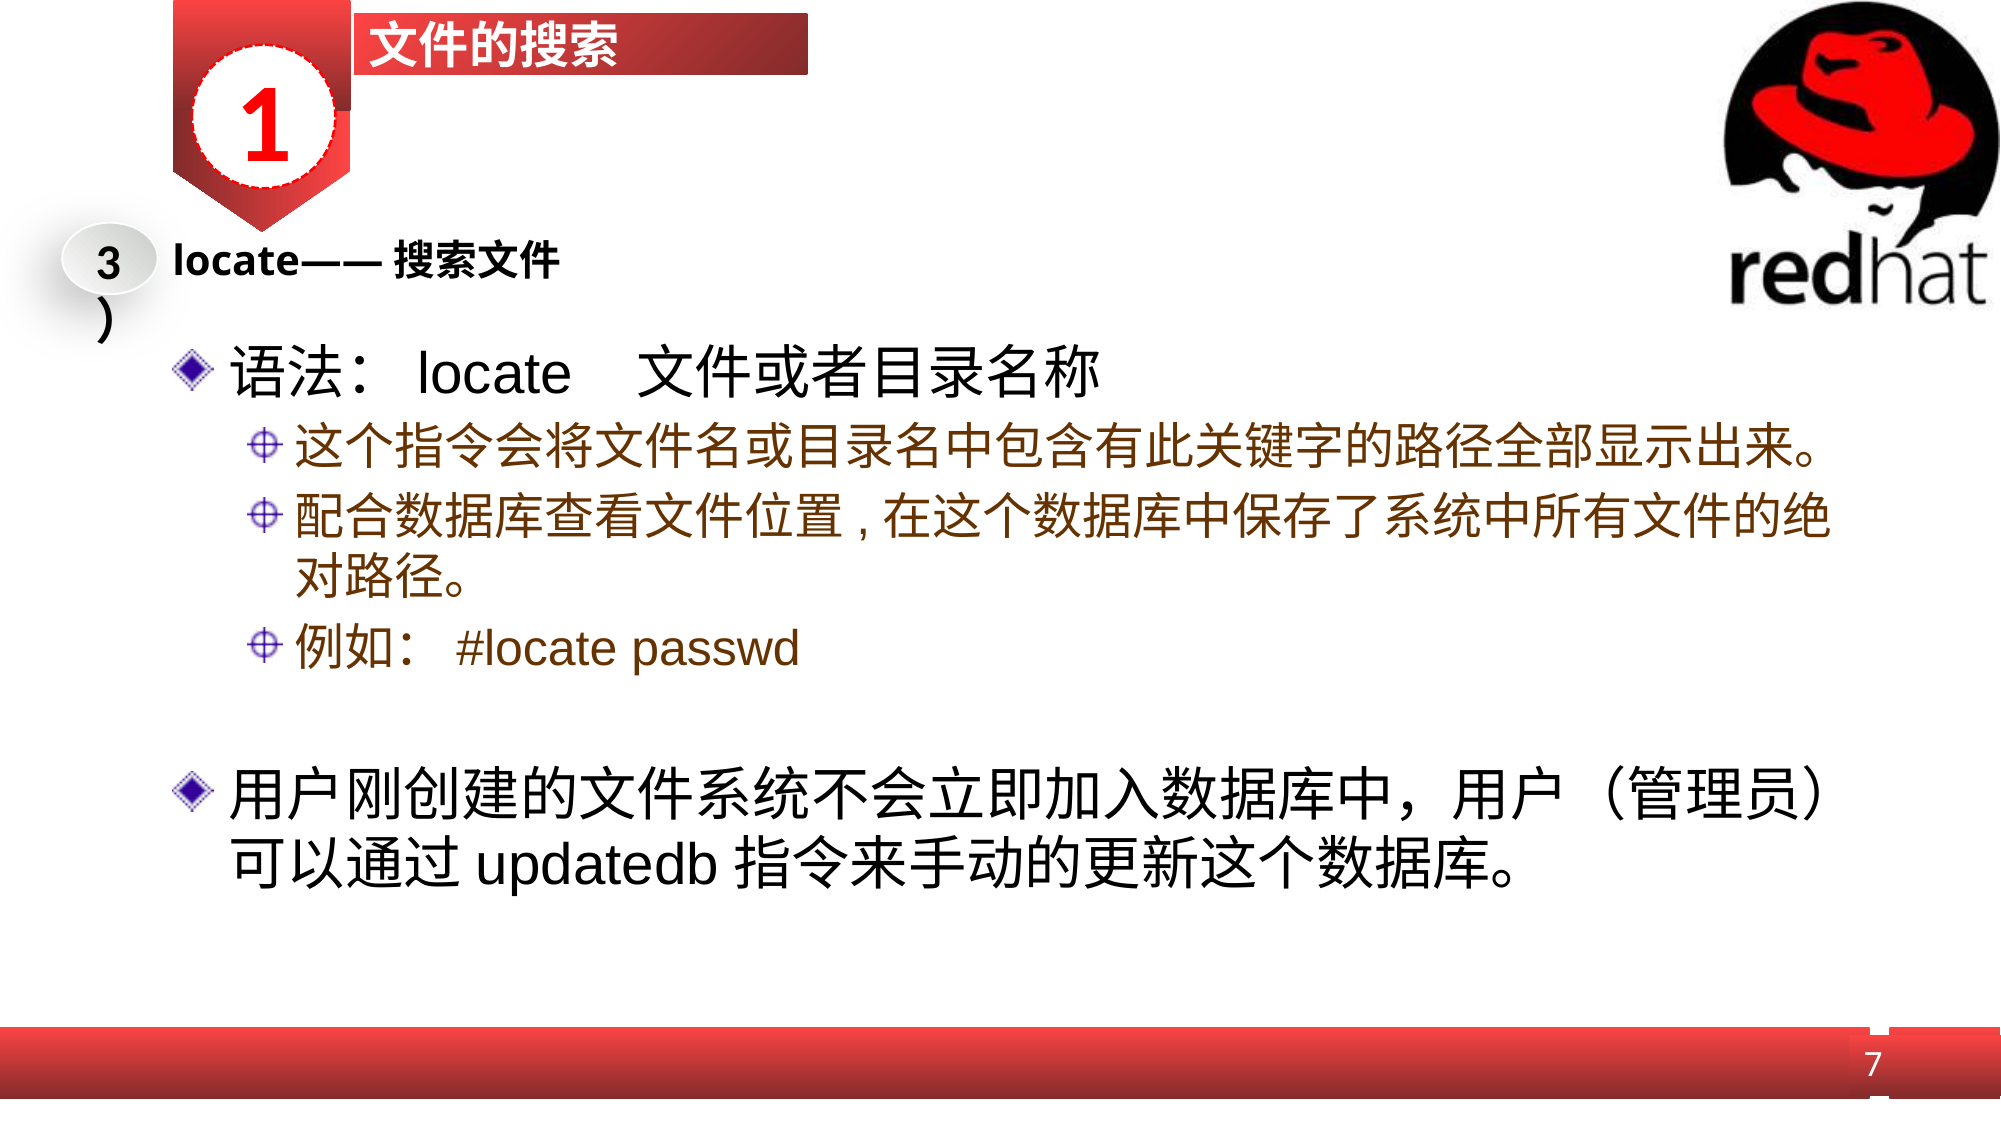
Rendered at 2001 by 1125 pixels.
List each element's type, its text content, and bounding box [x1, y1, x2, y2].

text_box 文件的搜索 [352, 12, 810, 76]
picture [247, 427, 283, 463]
picture [172, 349, 214, 391]
text_box 1 [189, 42, 338, 191]
picture [247, 497, 283, 533]
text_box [61, 222, 975, 299]
picture [247, 627, 283, 663]
text_box 语法：locate 文件或者目录名称 这个指令会将文件名或目录名中包含有此关键字的路径全部显示出来。 配合数据库查看文件位置,在这个数据库中保存了系统中所有文件的绝对路径。 例如：#locate passwd 用户刚创建的文件系统不会立即加入数据库中，用户（管理员）可以通过updatedb指令来手动的更新这个数据库。 [157, 327, 1885, 904]
picture [1715, 0, 2000, 315]
picture [172, 771, 214, 812]
